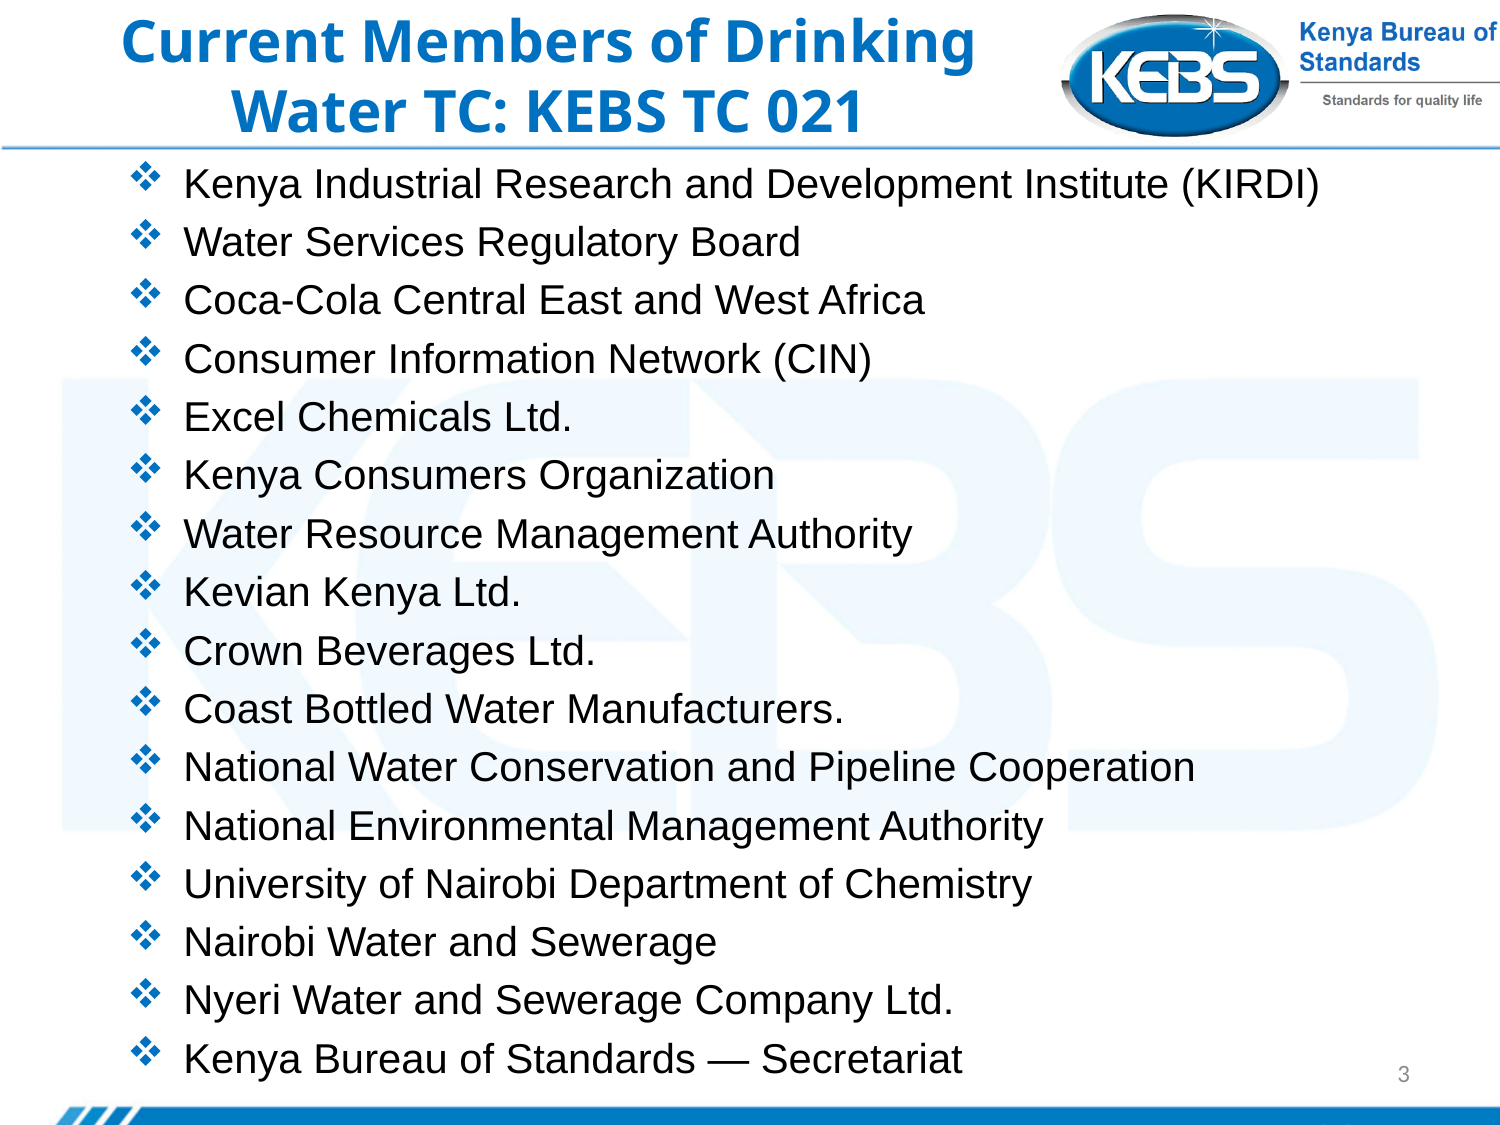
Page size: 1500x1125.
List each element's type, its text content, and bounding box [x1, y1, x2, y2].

slide_number 3 [1074, 1042, 1425, 1103]
title Current Members of Drinking Water TC: KEBS TC 021 [41, 0, 1057, 149]
picture [0, 0, 1500, 1125]
list Kenya Industrial Research and Development Institute (KIRDI) Water Services Regulatory Board Coca-Cola Central East and West Africa Consumer Information Network (CIN) Excel Chemicals Ltd. Kenya Consumers Organization Water Resource Management Authority Kevian Kenya Ltd. Crown Beverages Ltd. Coast Bottled Water Manufacturers. National Water Conservation and Pipeline Cooperation National Environmental Management Authority University of Nairobi Department of Chemistry Nairobi Water and Sewerage Nyeri Water and Sewerage Company Ltd. Kenya Bureau of Standards — Secretariat [112, 149, 1425, 1035]
